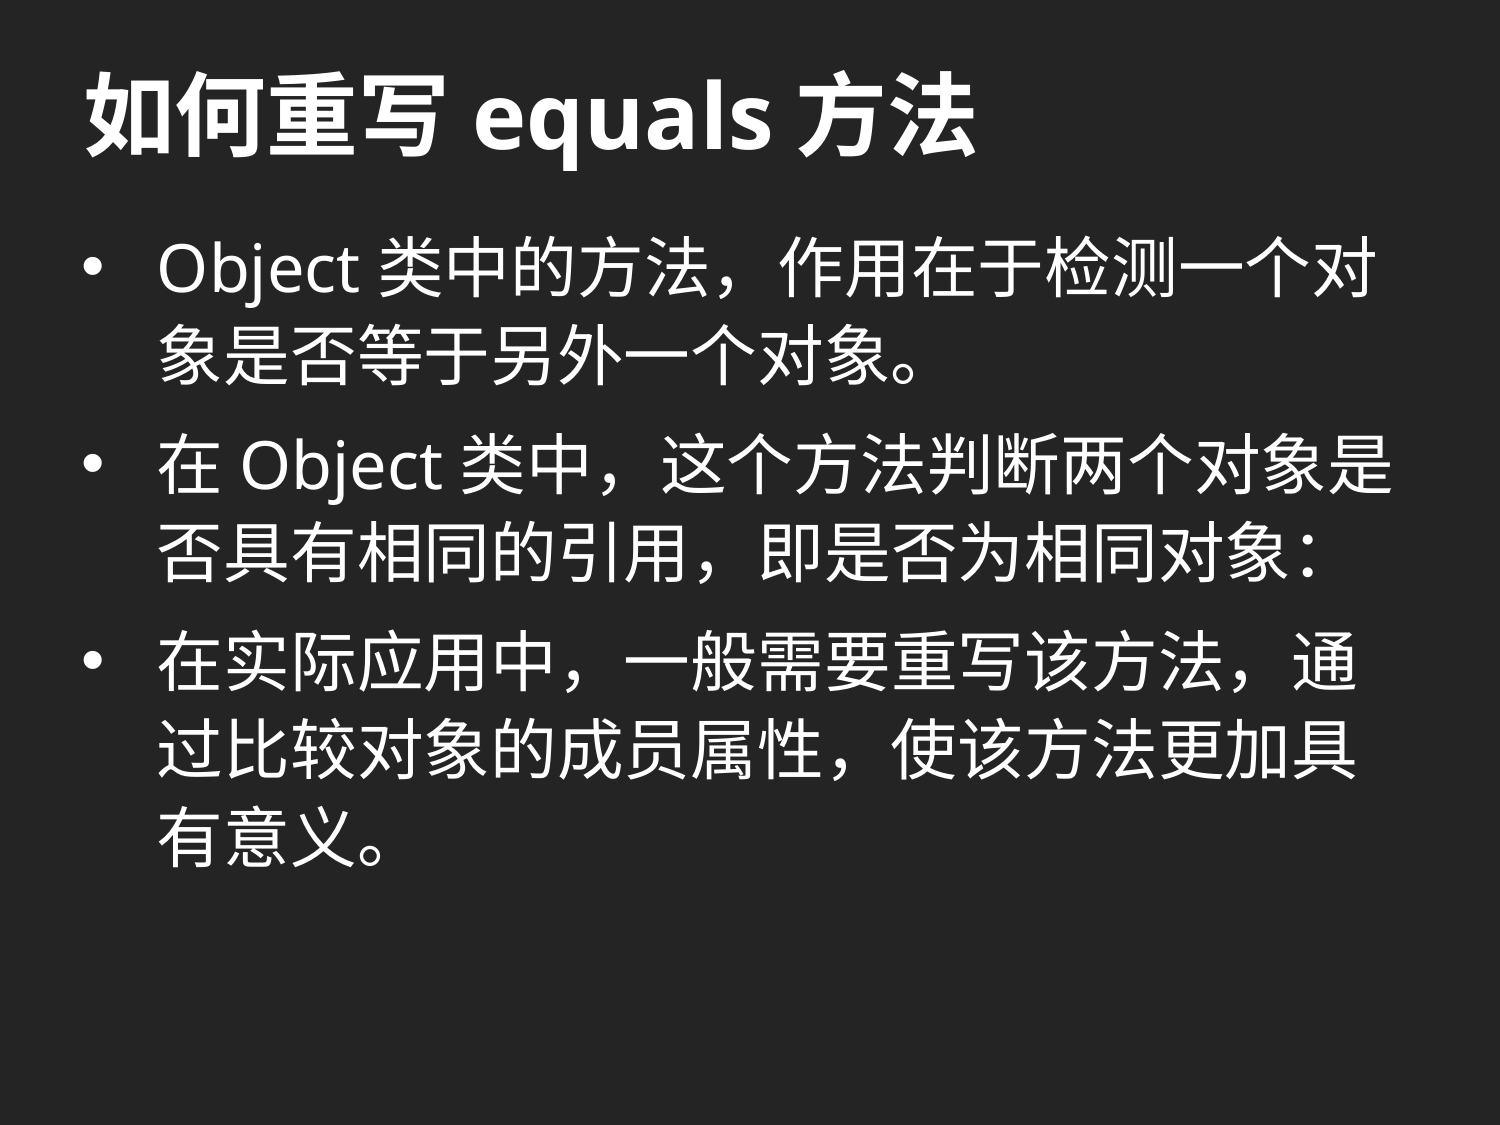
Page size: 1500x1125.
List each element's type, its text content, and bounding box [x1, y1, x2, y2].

list Object类中的方法，作用在于检测一个对象是否等于另外一个对象。 在Object类中，这个方法判断两个对象是否具有相同的引用，即是否为相同对象： 在实际应用中，一般需要重写该方法，通过比较对象的成员属性，使该方法更加具有意义。 [66, 210, 1433, 1044]
title 如何重写equals方法 [68, 35, 1432, 192]
